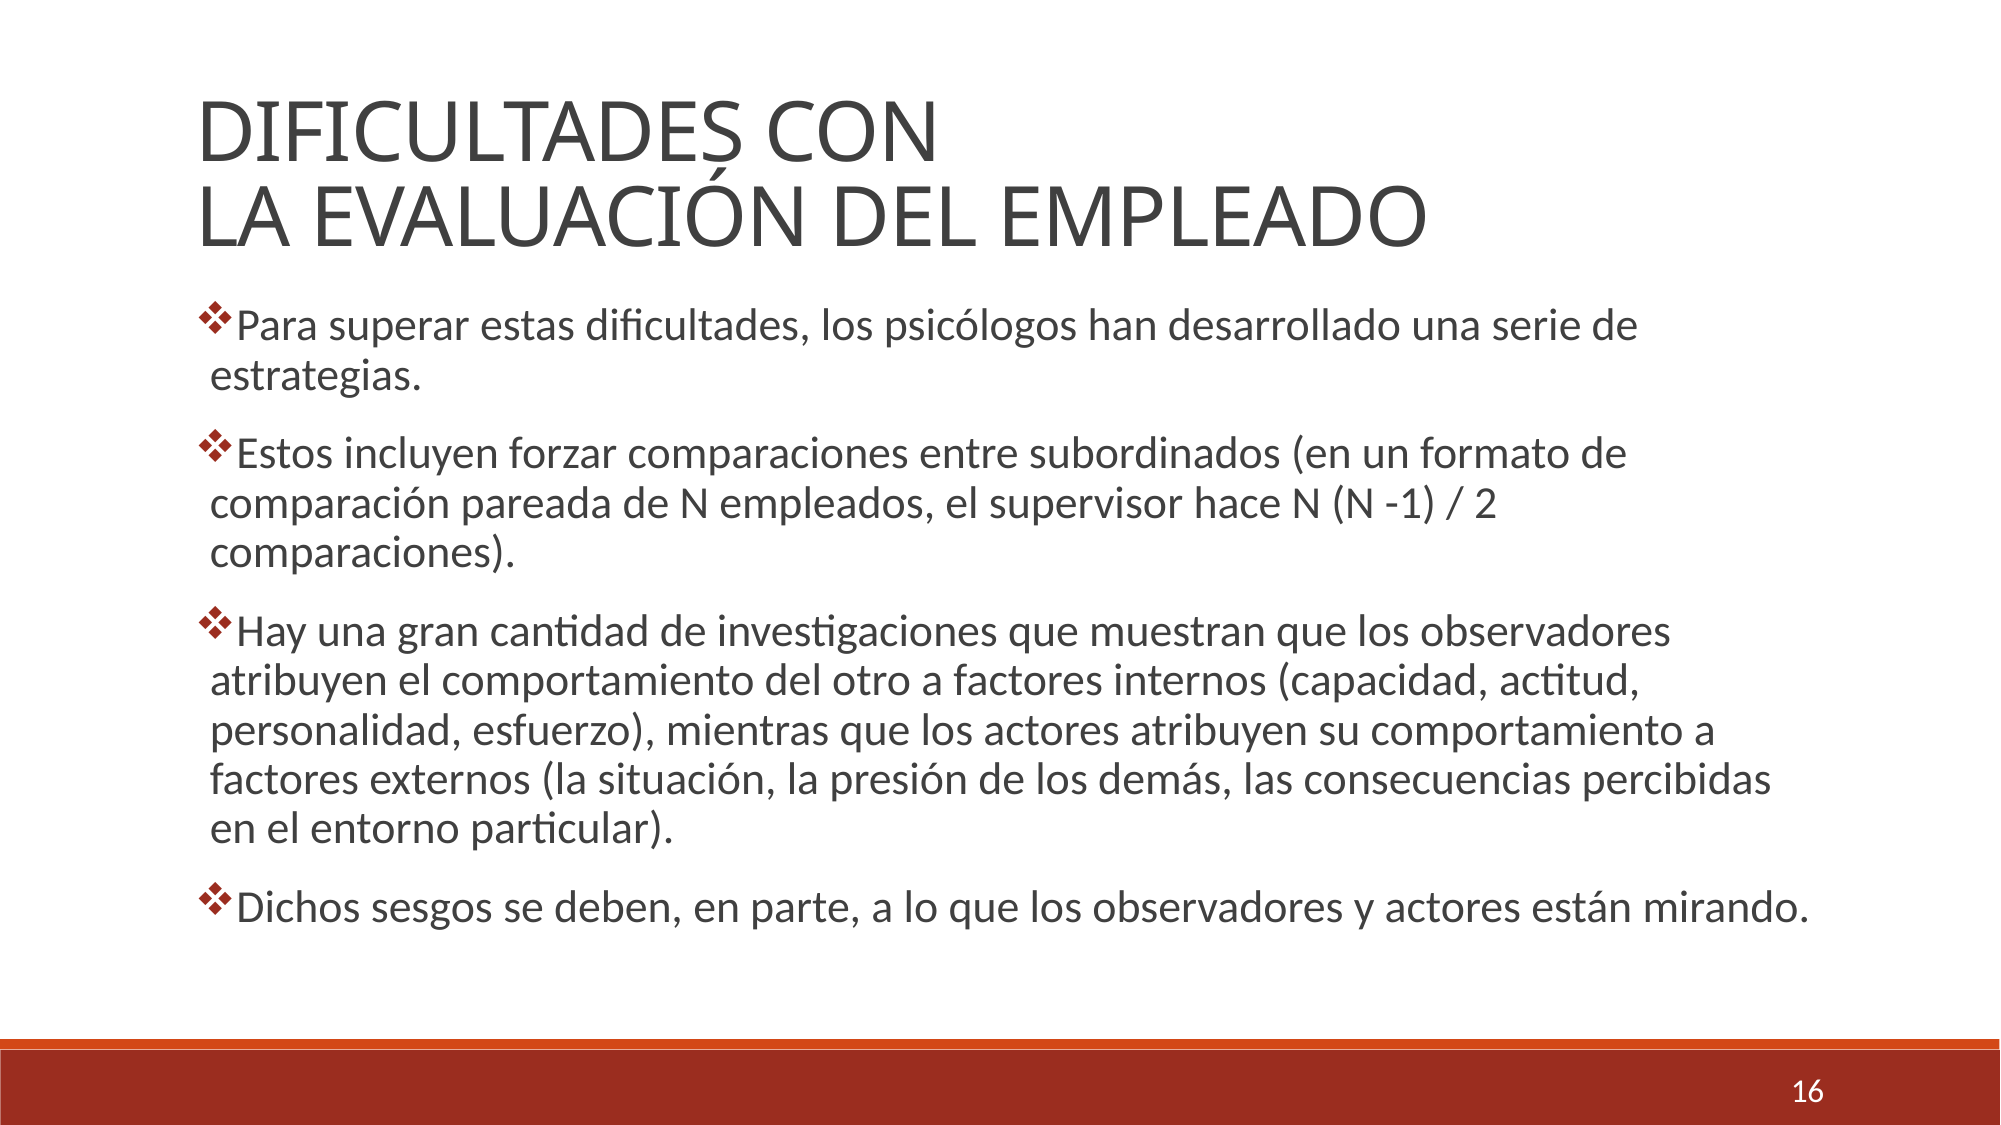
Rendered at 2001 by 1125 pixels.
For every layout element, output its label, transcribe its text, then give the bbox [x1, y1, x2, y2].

text_box DIFICULTADES CON LA EVALUACIÓN DEL EMPLEADO [179, 46, 1830, 272]
text_box Para superar estas dificultades, los psicólogos han desarrollado una serie de estrategias. Estos incluyen forzar comparaciones entre subordinados (en un formato de comparación pareada de N empleados, el supervisor hace N (N -1) / 2 comparaciones). Hay una gran cantidad de investigaciones que muestran que los observadores atribuyen el comportamiento del otro a factores internos (capacidad, actitud, personalidad, esfuerzo), mientras que los actores atribuyen su comportamiento a factores externos (la situación, la presión de los demás, las consecuencias percibidas en el entorno particular). Dichos sesgos se deben, en parte, a lo que los observadores y actores están mirando. [179, 293, 1830, 992]
text_box 16 [1624, 1059, 1840, 1120]
